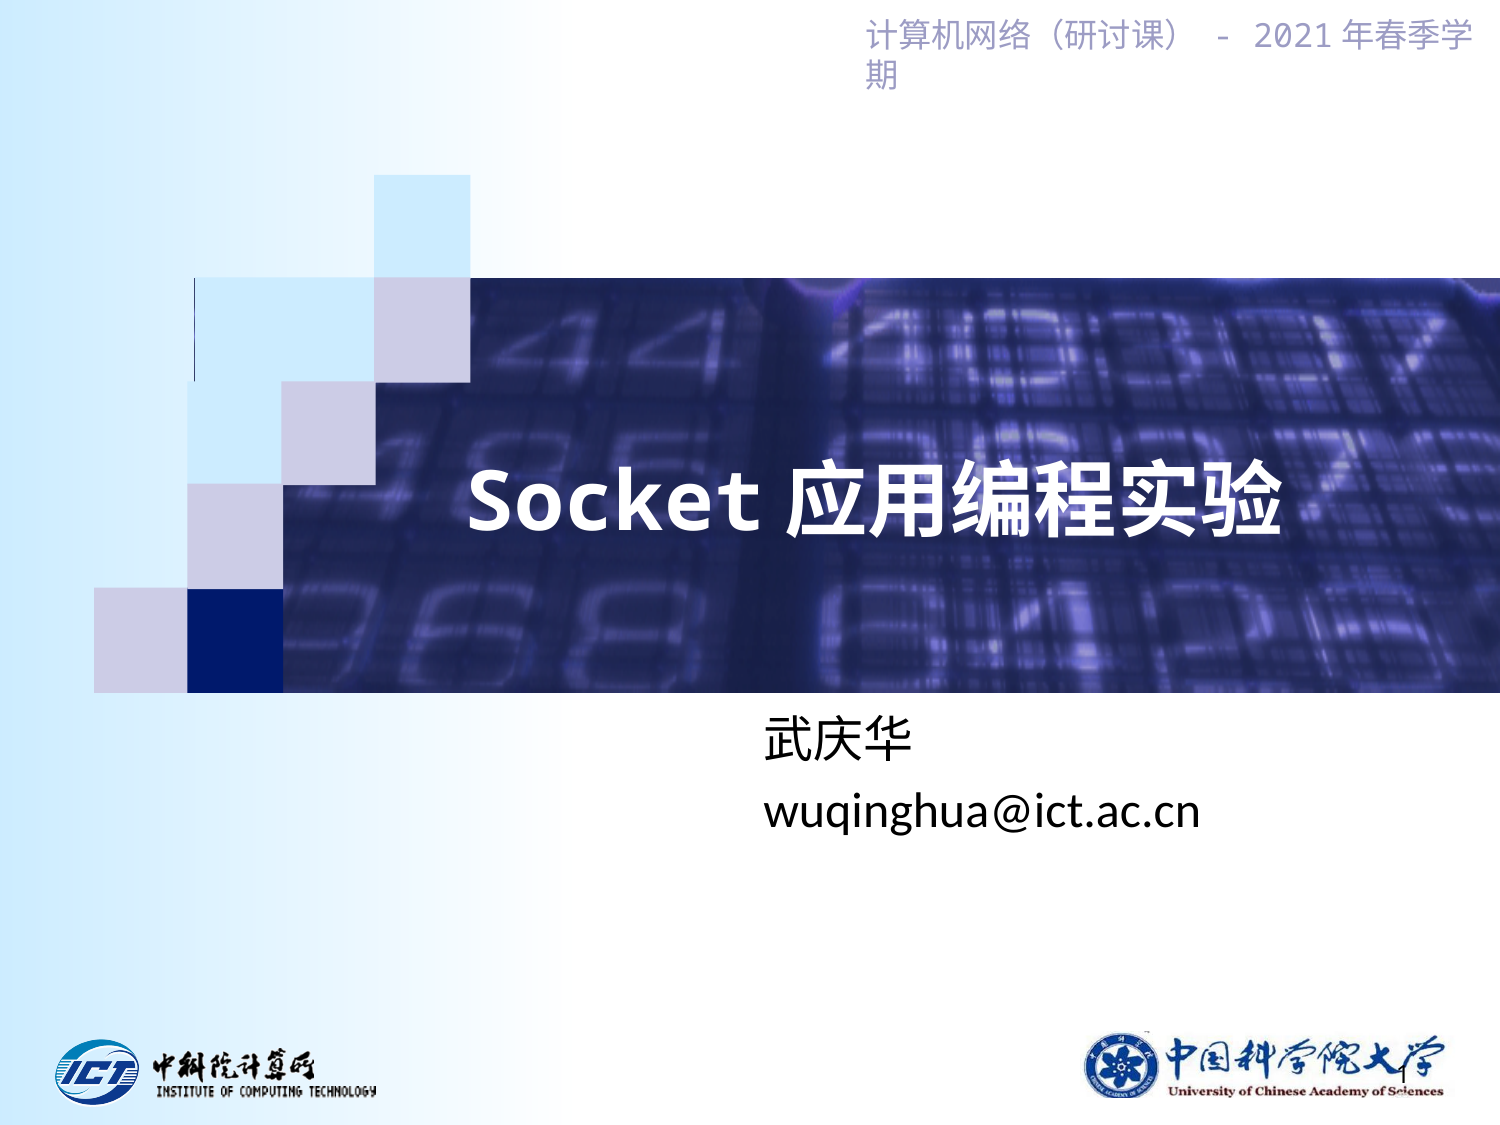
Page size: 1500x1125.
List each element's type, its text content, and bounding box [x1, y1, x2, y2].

subtitle 武庆华 wuqinghua@ict.ac.cn [748, 699, 1475, 988]
picture [55, 1039, 92, 1069]
picture [284, 278, 1500, 693]
picture [157, 1086, 376, 1098]
picture [55, 1039, 139, 1107]
title Socket应用编程实验 [253, 332, 1495, 663]
picture [153, 1048, 314, 1083]
slide_number 1 [1074, 1025, 1425, 1100]
picture [1425, 1031, 1457, 1098]
